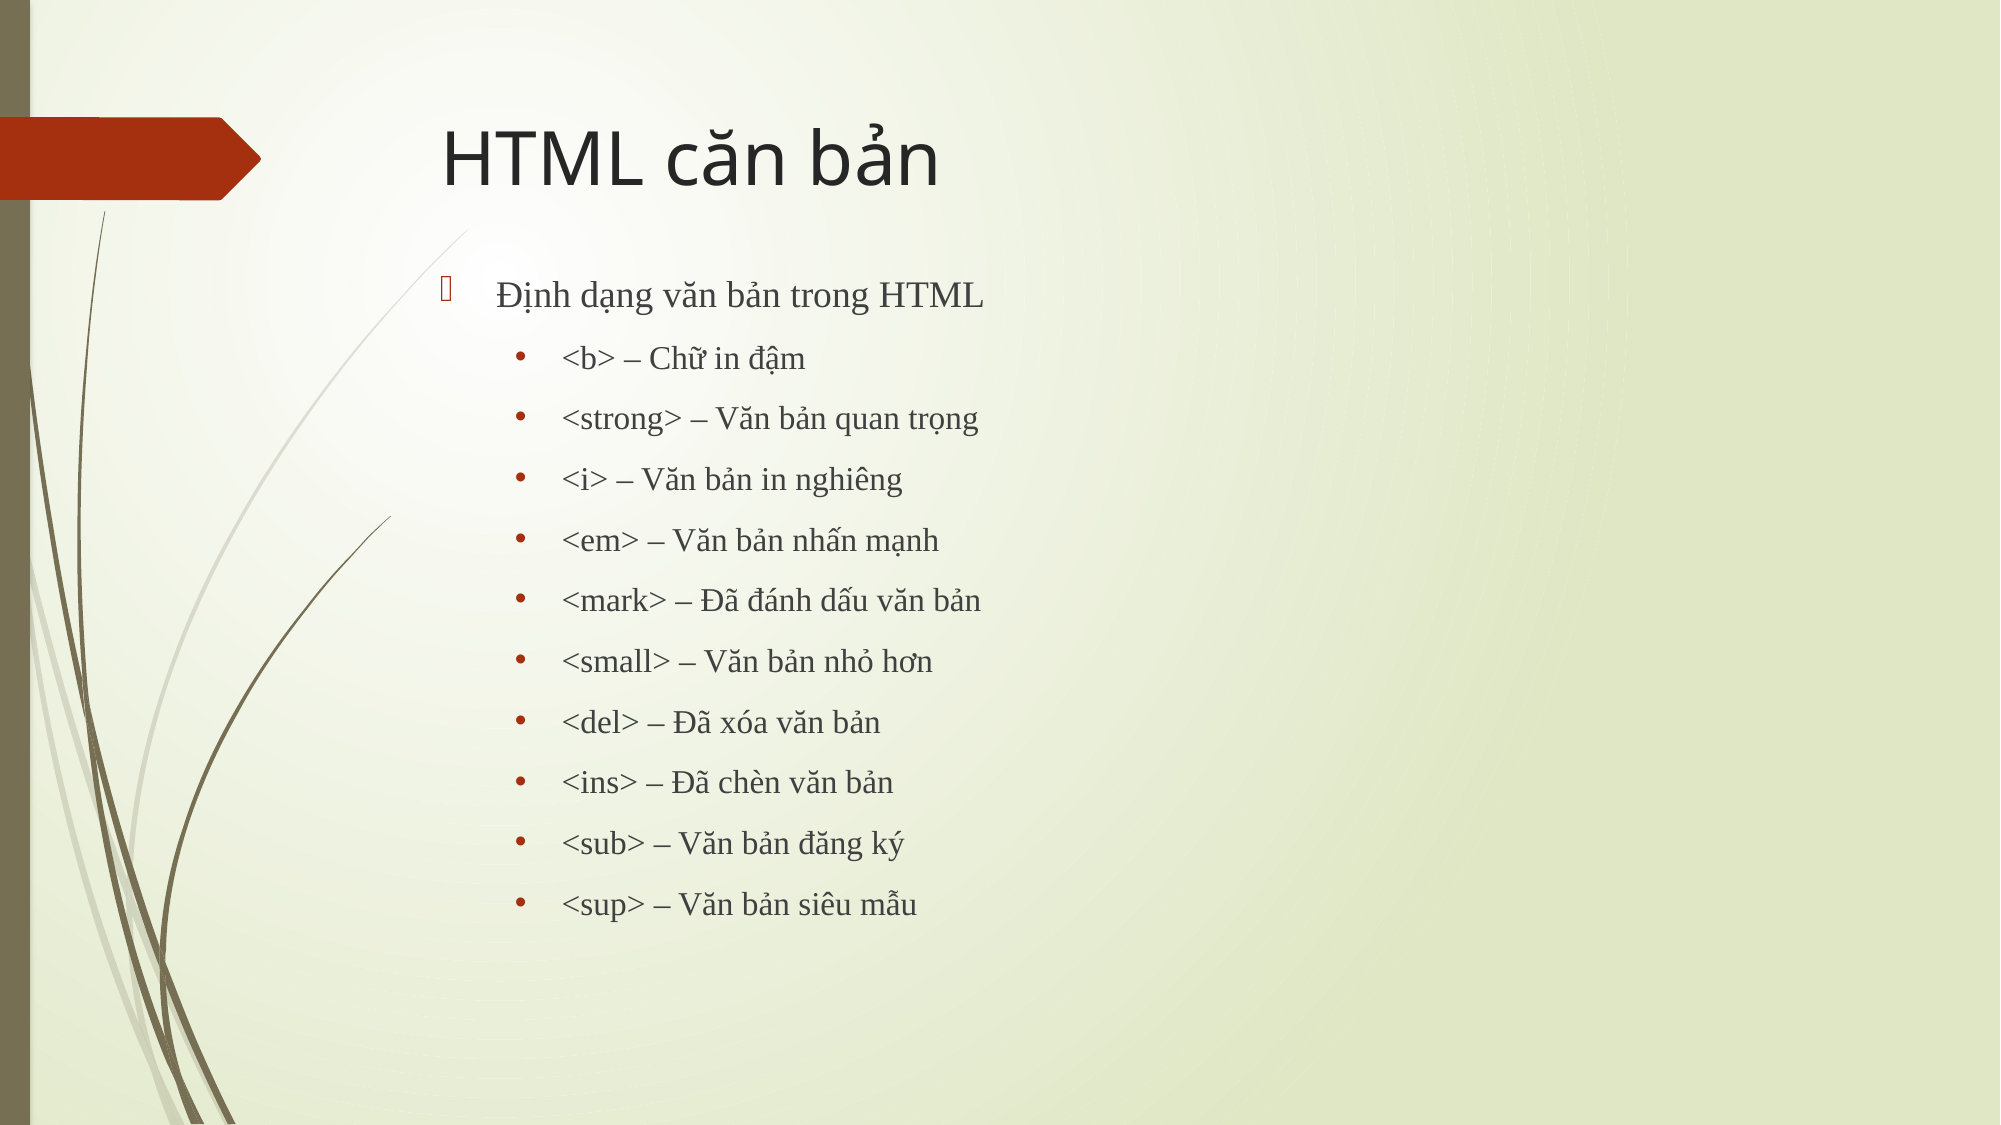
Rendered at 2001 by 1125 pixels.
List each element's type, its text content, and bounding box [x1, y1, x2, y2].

title HTML căn bản [425, 102, 1888, 213]
list Định dạng văn bản trong HTML <b> – Chữ in đậm <strong> – Văn bản quan trọng <i> – Văn bản in nghiêng <em> – Văn bản nhấn mạnh <mark> – Đã đánh dấu văn bản <small> – Văn bản nhỏ hơn <del> – Đã xóa văn bản <ins> – Đã chèn văn bản <sub> – Văn bản đăng ký <sup> – Văn bản siêu mẫu [424, 262, 1888, 970]
